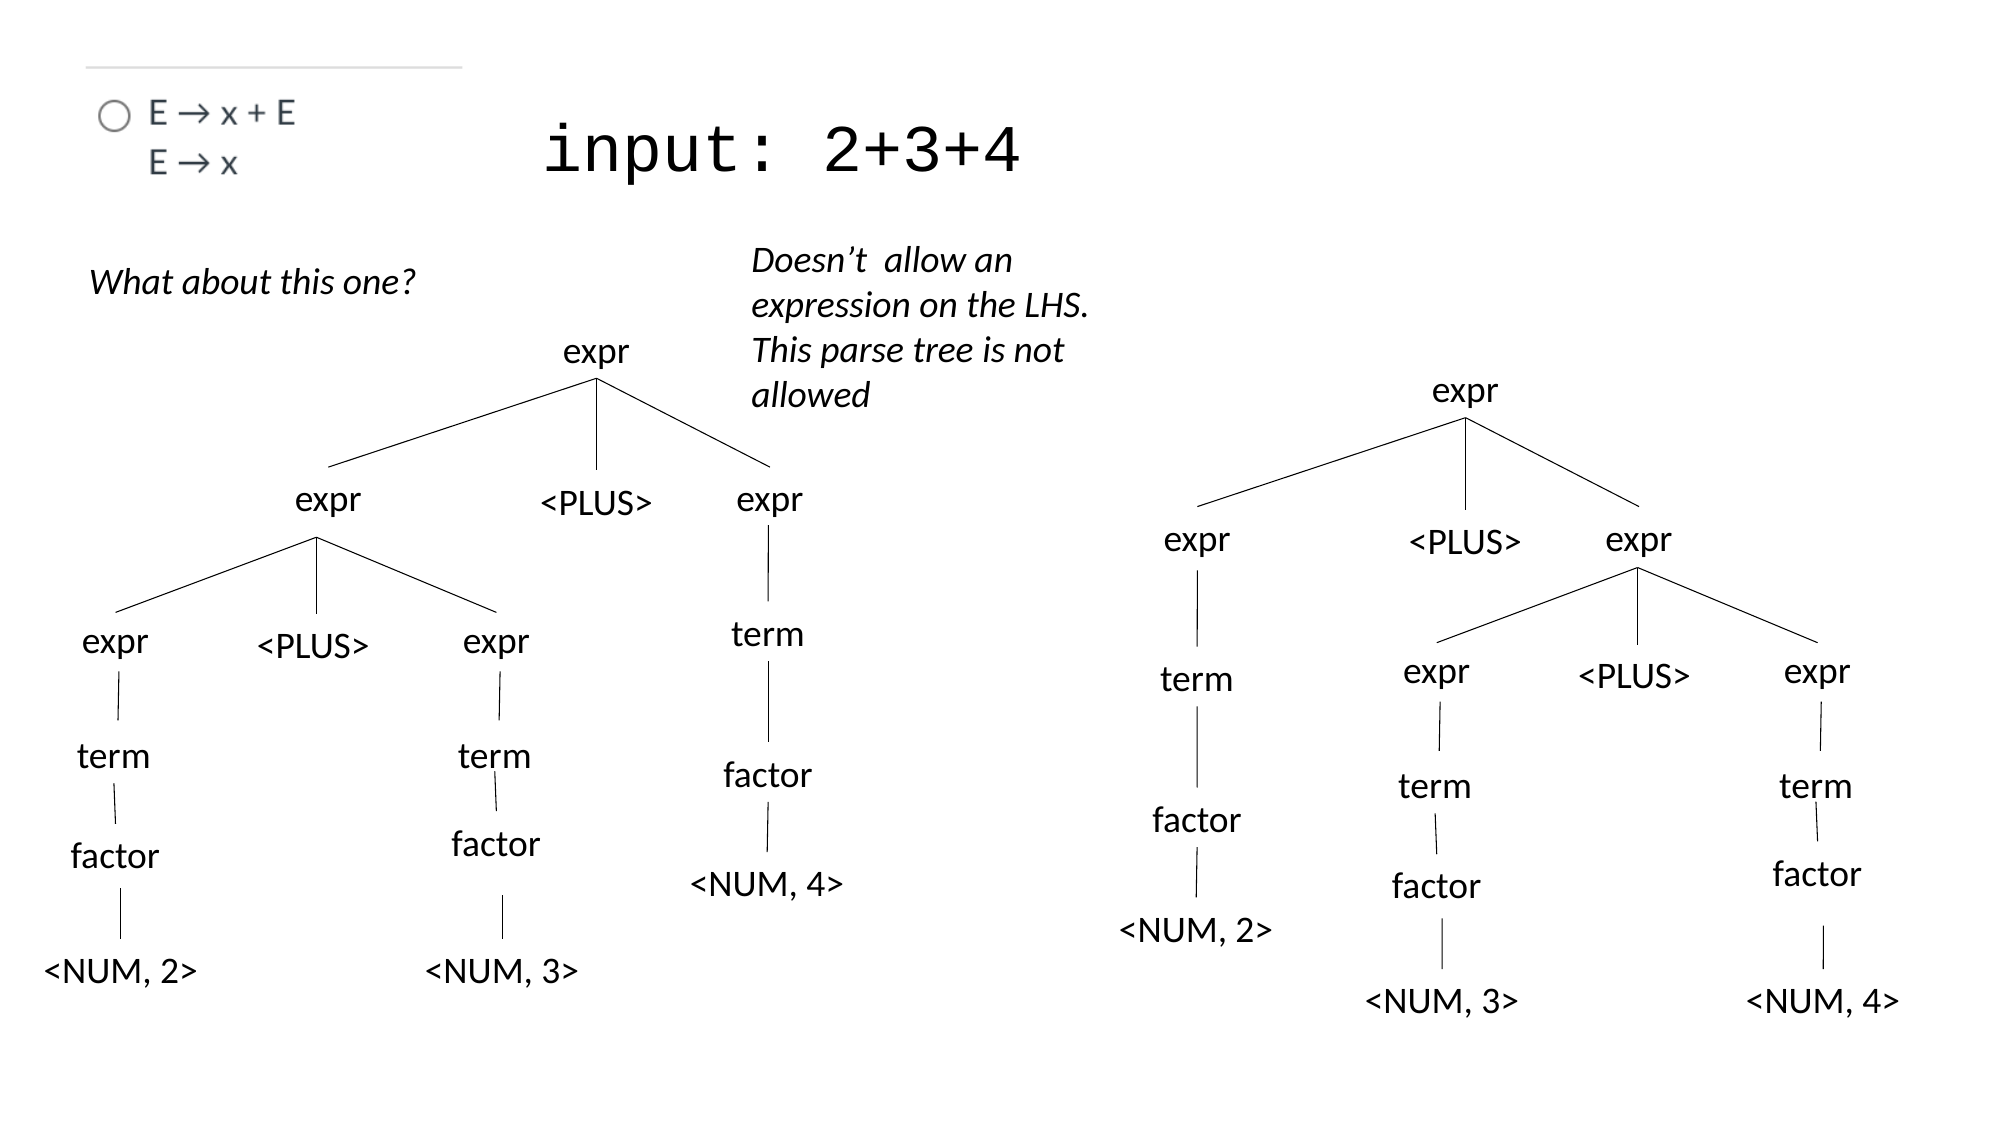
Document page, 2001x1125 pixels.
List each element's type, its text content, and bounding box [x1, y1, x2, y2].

text_box input: 2+3+4 [527, 97, 1038, 193]
text_box expr [548, 318, 645, 379]
text_box term [62, 723, 166, 784]
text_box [316, 537, 497, 613]
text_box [328, 379, 596, 468]
text_box <PLUS> [242, 613, 385, 674]
text_box term [443, 723, 547, 784]
text_box <NUM, 2> [28, 938, 214, 999]
text_box expr [1417, 357, 1514, 418]
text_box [1465, 418, 1640, 507]
text_box <PLUS> [525, 470, 668, 530]
text_box expr [1590, 506, 1688, 567]
text_box <NUM, 2> [1104, 897, 1289, 957]
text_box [1637, 567, 1818, 643]
text_box <NUM, 4> [675, 851, 860, 912]
text_box factor [1757, 841, 1878, 902]
text_box expr [1149, 506, 1246, 567]
text_box expr [279, 467, 377, 527]
text_box factor [708, 742, 828, 802]
text_box term [1764, 753, 1869, 814]
text_box expr [67, 608, 164, 669]
text_box factor [55, 823, 176, 884]
text_box <NUM, 3> [1350, 968, 1535, 1029]
text_box term [1145, 646, 1250, 707]
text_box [1197, 418, 1465, 507]
text_box Doesn’t allow an expression on the LHS. This parse tree is not allowed [736, 227, 1145, 423]
text_box factor [1137, 787, 1257, 848]
text_box expr [1388, 638, 1486, 699]
text_box <NUM, 4> [1731, 968, 1916, 1029]
text_box <PLUS> [1563, 644, 1707, 704]
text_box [1436, 567, 1637, 643]
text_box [115, 537, 316, 613]
text_box factor [436, 811, 556, 871]
text_box What about this one? [74, 249, 433, 310]
text_box expr [1769, 638, 1866, 699]
text_box <NUM, 3> [409, 938, 595, 999]
text_box factor [1377, 854, 1497, 914]
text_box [596, 379, 770, 468]
text_box term [716, 601, 820, 662]
text_box <PLUS> [1394, 509, 1537, 570]
text_box expr [721, 467, 819, 527]
picture [76, 57, 463, 205]
text_box term [1383, 753, 1488, 814]
text_box expr [448, 608, 545, 669]
